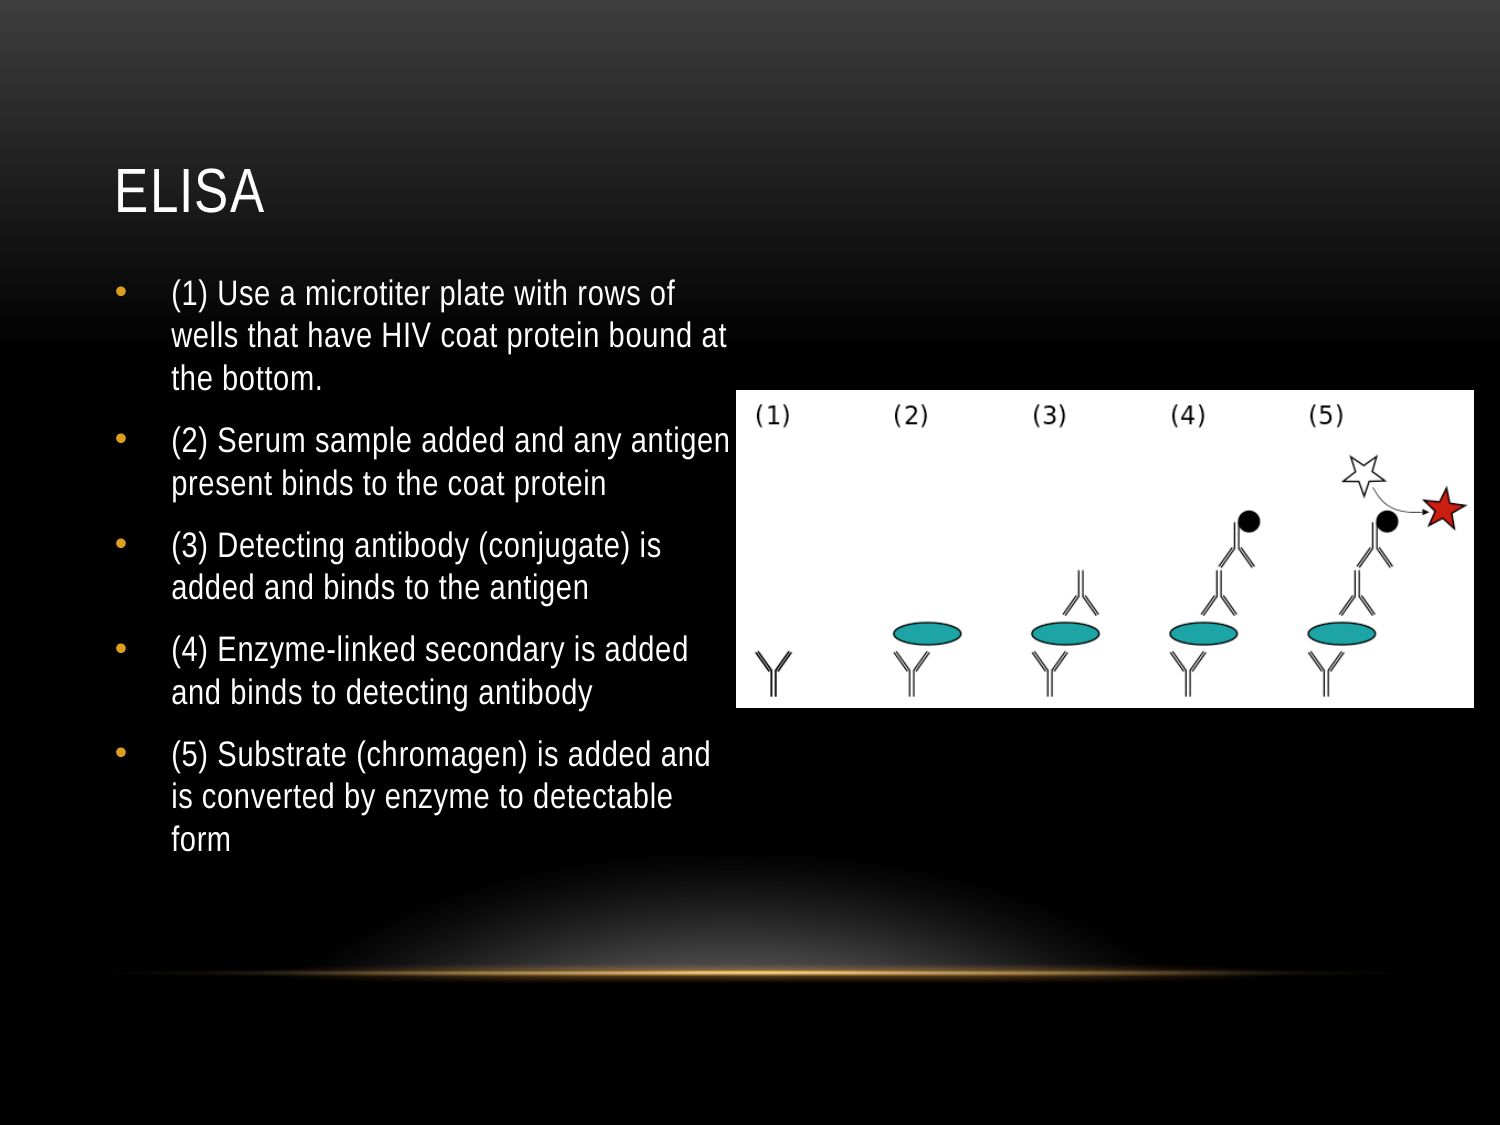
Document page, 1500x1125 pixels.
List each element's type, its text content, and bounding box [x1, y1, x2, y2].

list (1) Use a microtiter plate with rows of wells that have HIV coat protein bound at the bottom. (2) Serum sample added and any antigen present binds to the coat protein (3) Detecting antibody (conjugate) is added and binds to the antigen (4) Enzyme-linked secondary is added and binds to detecting antibody (5) Substrate (chromagen) is added and is converted by enzyme to detectable form [99, 262, 756, 938]
picture [0, 0, 1500, 1125]
title ELISA [99, 45, 1400, 233]
